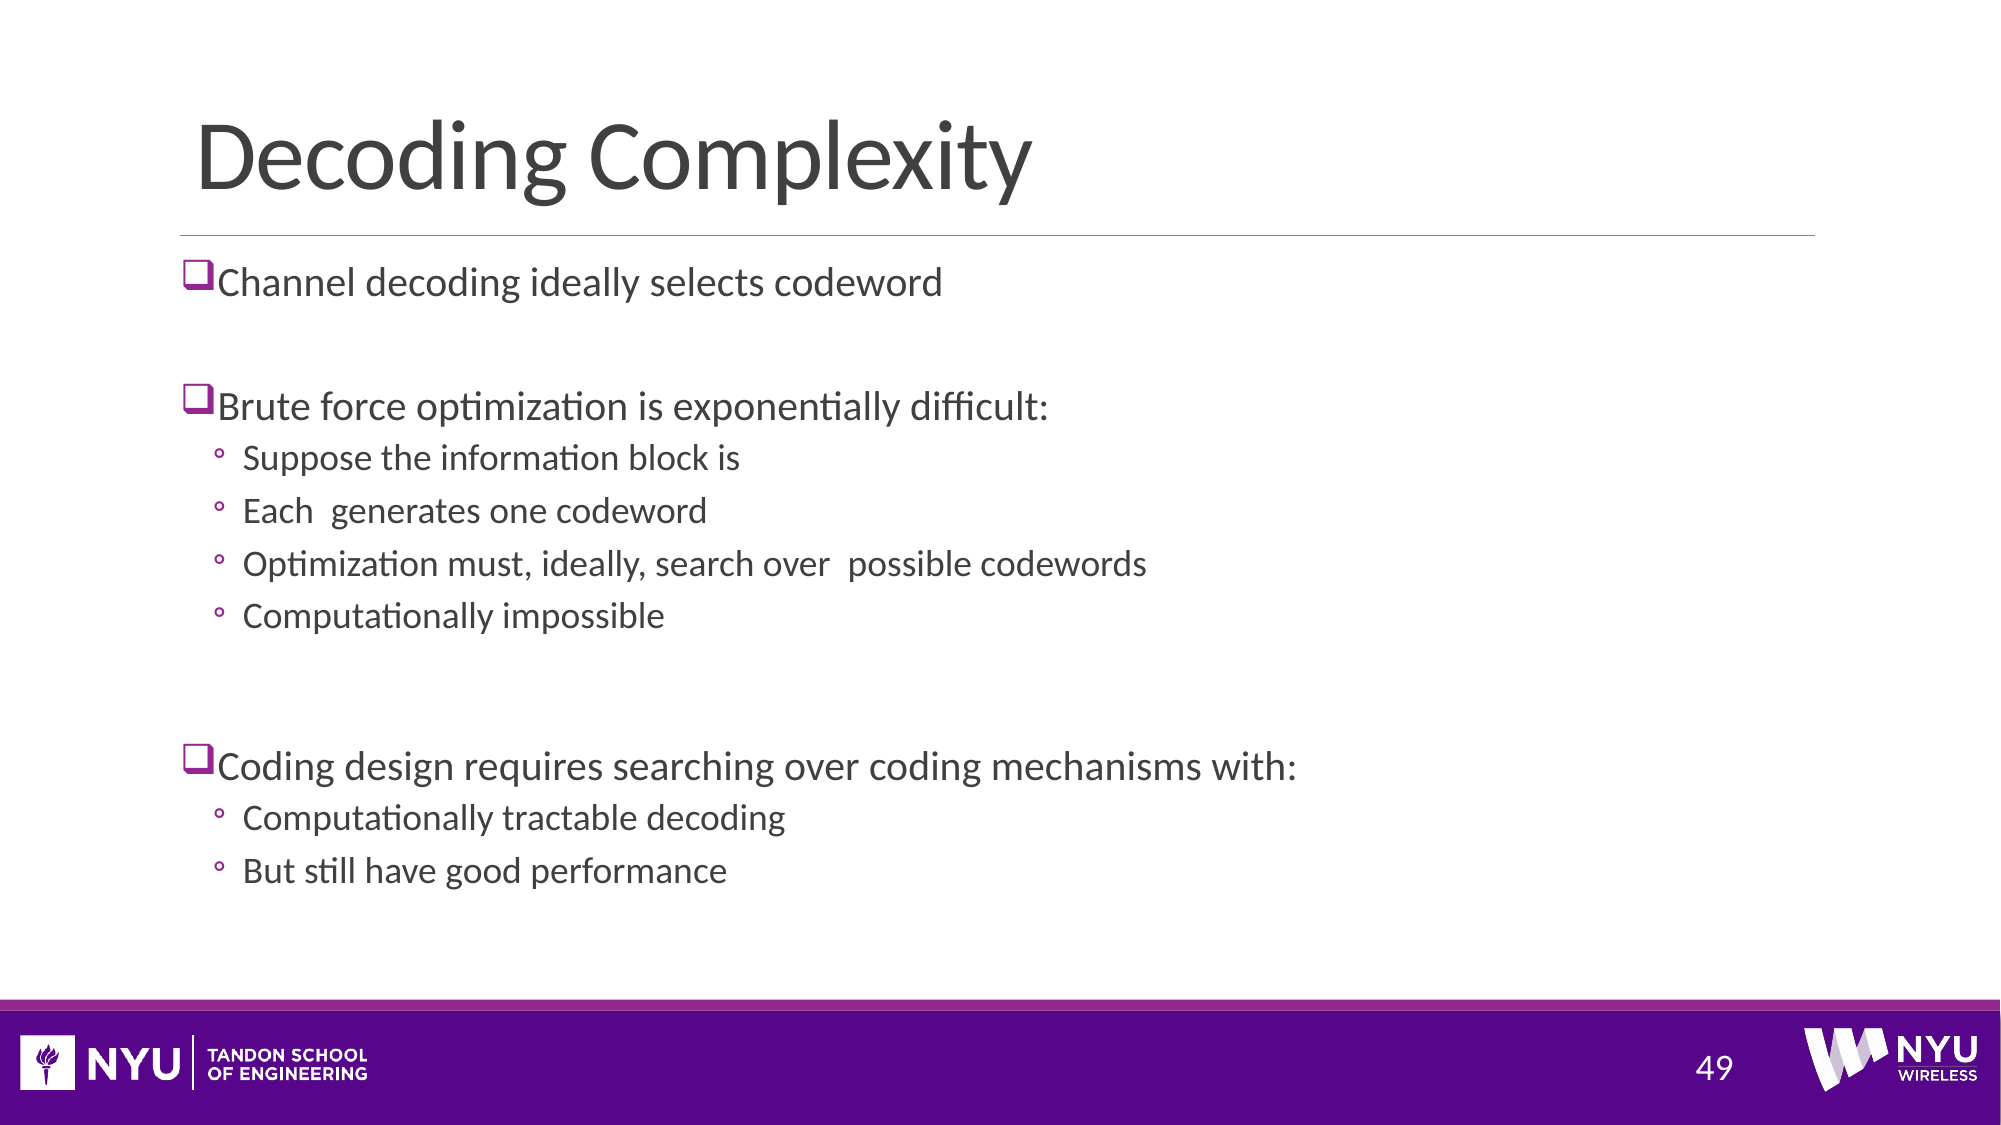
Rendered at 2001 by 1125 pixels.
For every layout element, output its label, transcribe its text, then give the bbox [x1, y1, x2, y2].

title Decoding Complexity [180, 47, 1830, 218]
slide_number 49 [1533, 1035, 1749, 1096]
